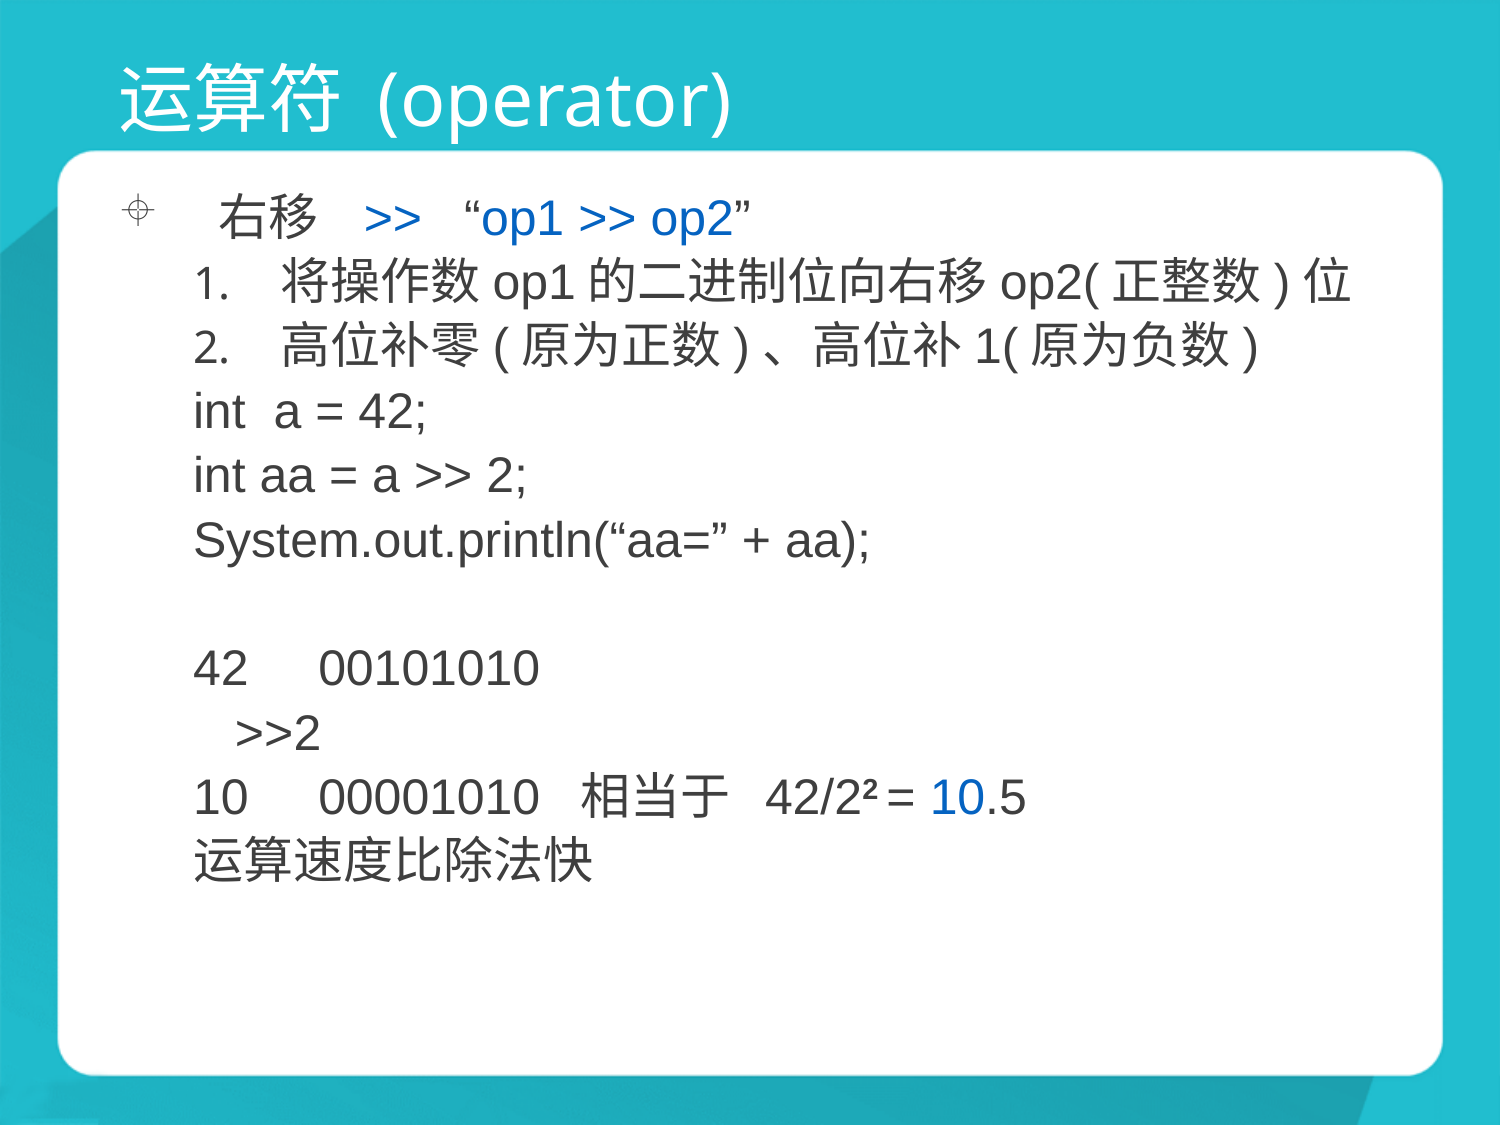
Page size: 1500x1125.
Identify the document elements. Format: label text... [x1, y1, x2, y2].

text_box [949, 612, 1338, 975]
list 右移 >> “op1 >> op2” 将操作数op1的二进制位向右移op2(正整数)位 高位补零(原为正数)、高位补1(原为负数) int a = 42; int aa = a >> 2; System.out.println(“aa=” + aa); 42 00101010 >>2 10 00001010 相当于 42/22 = 10.5 运算速度比除法快 [103, 184, 1397, 1024]
title 运算符 (operator) [103, 0, 1397, 150]
picture [0, 0, 1500, 1125]
